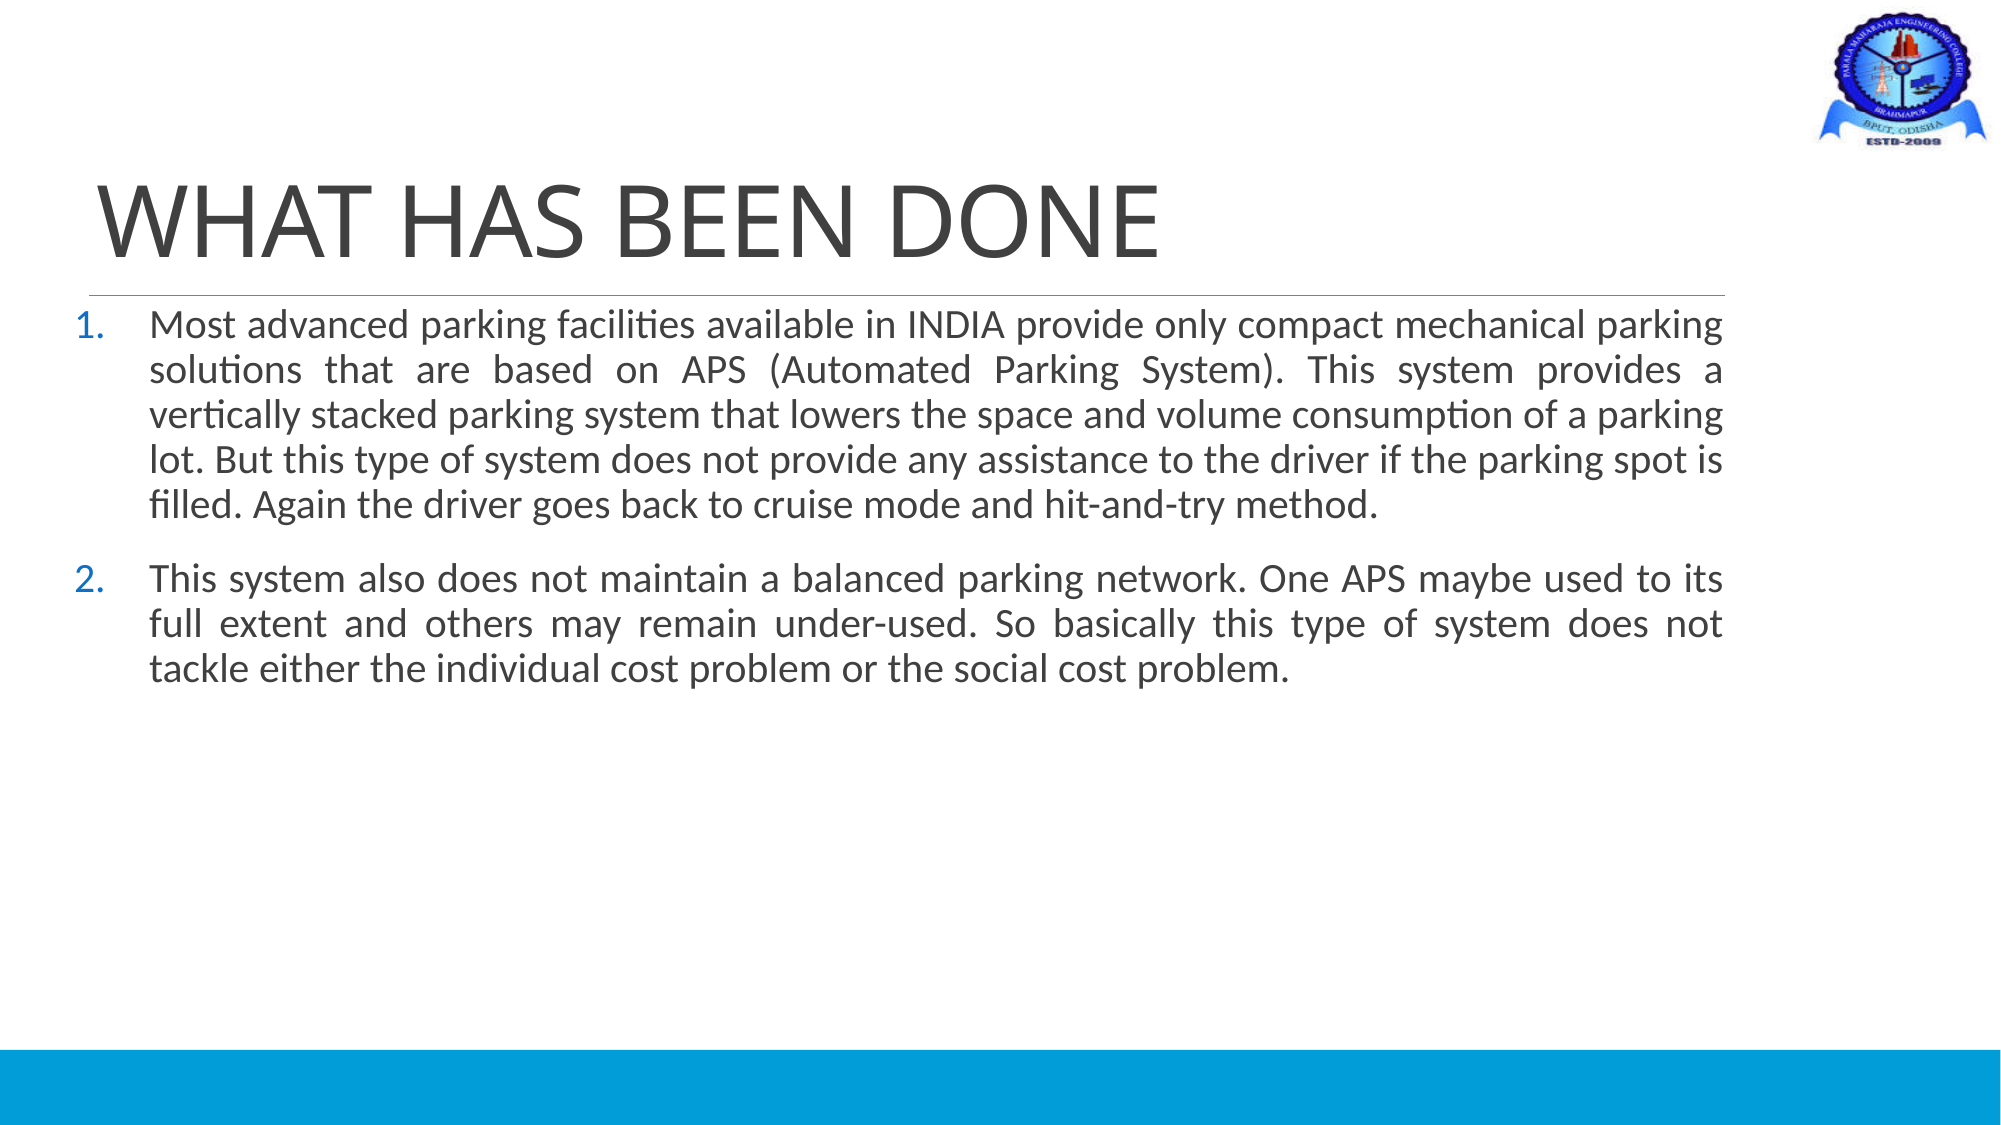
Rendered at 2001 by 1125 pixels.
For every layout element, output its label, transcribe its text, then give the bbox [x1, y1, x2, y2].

picture [1807, 0, 2001, 151]
list Most advanced parking facilities available in INDIA provide only compact mechanical parking solutions that are based on APS (Automated Parking System). This system provides a vertically stacked parking system that lowers the space and volume consumption of a parking lot. But this type of system does not provide any assistance to the driver if the parking spot is filled. Again the driver goes back to cruise mode and hit-and-try method. This system also does not maintain a balanced parking network. One APS maybe used to its full extent and others may remain under-used. So basically this type of system does not tackle either the individual cost problem or the social cost problem. [74, 294, 1725, 955]
title WHAT HAS BEEN DONE [81, 47, 1733, 286]
